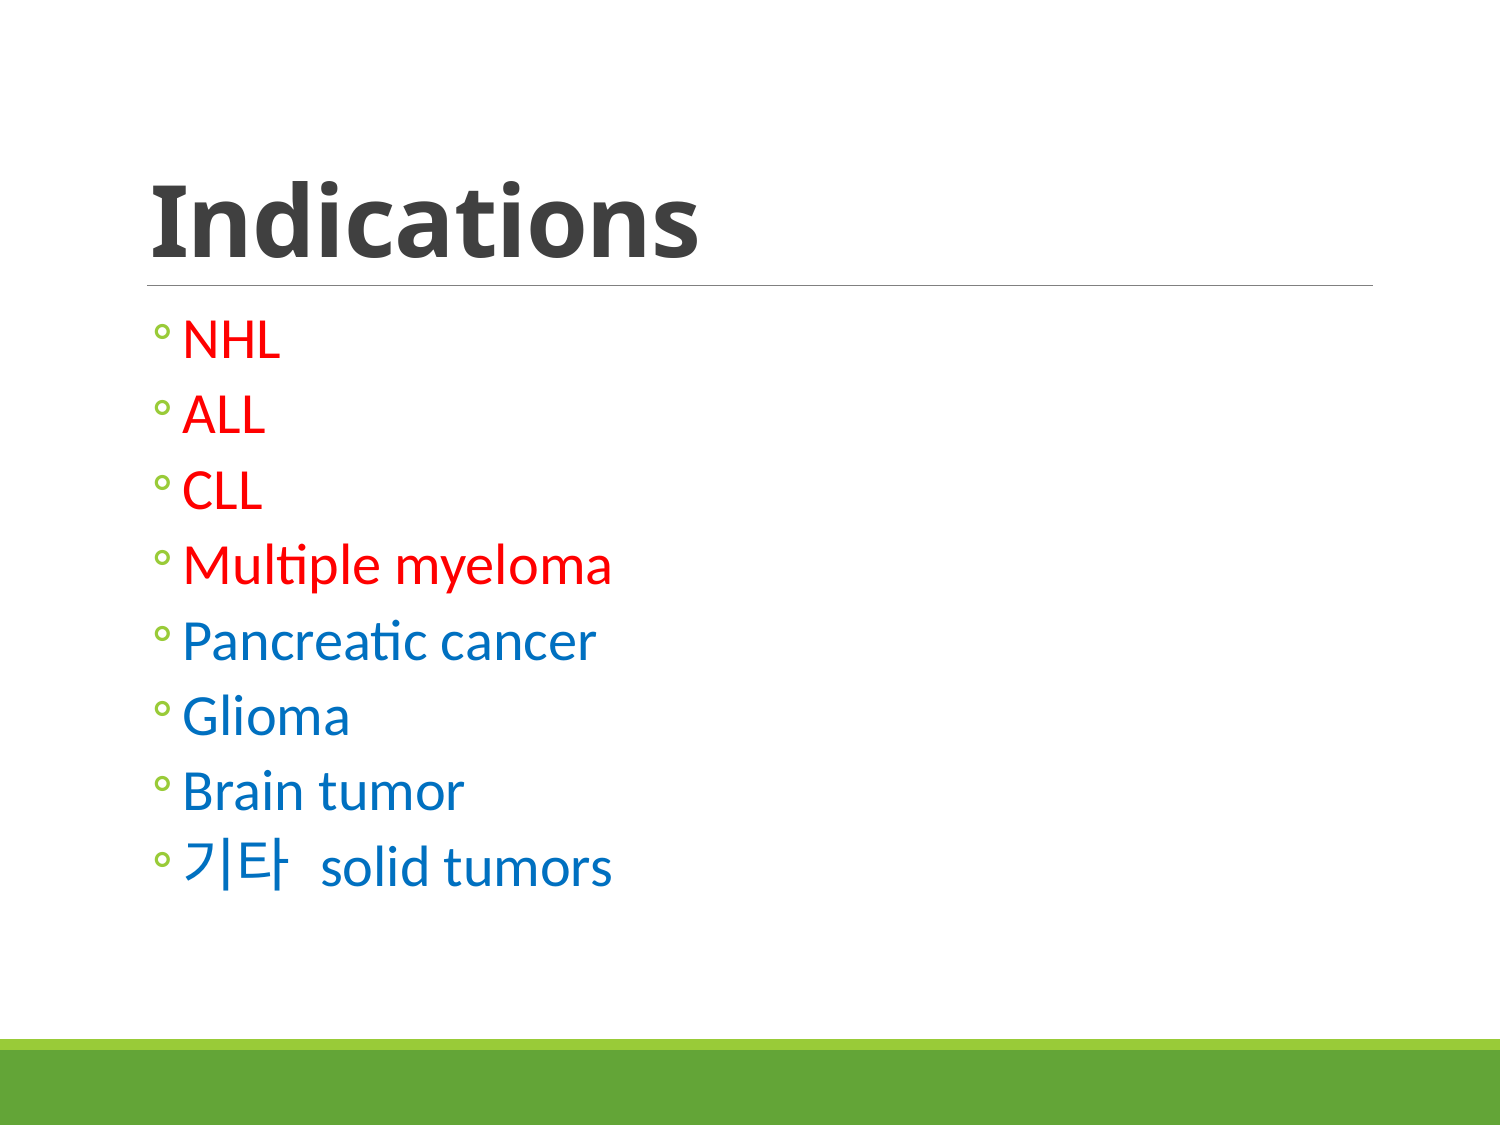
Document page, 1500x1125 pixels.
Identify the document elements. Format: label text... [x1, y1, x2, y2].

title Indications [135, 47, 1373, 285]
list NHL ALL CLL Multiple myeloma Pancreatic cancer Glioma Brain tumor 기타 solid tumors [120, 300, 1358, 1019]
